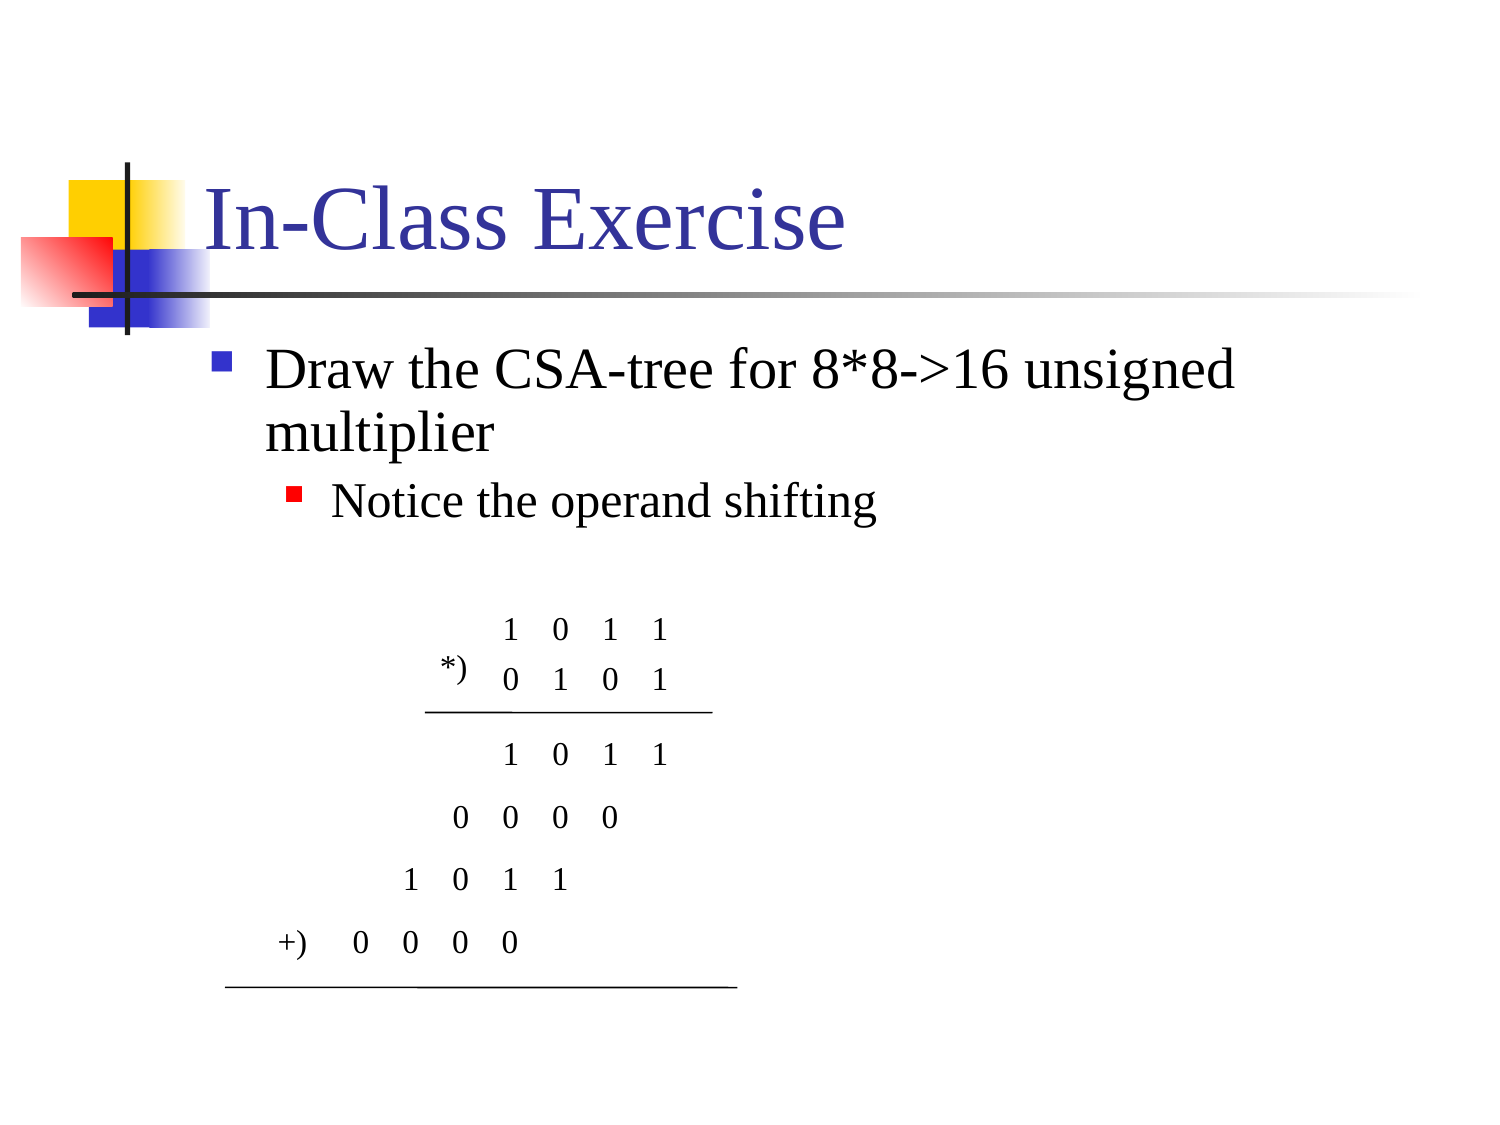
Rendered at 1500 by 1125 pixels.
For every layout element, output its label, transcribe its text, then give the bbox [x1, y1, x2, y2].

list Draw the CSA-tree for 8*8->16 unsigned multiplier Notice the operand shifting [193, 331, 1469, 550]
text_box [224, 599, 738, 988]
title In-Class Exercise [188, 35, 1468, 275]
